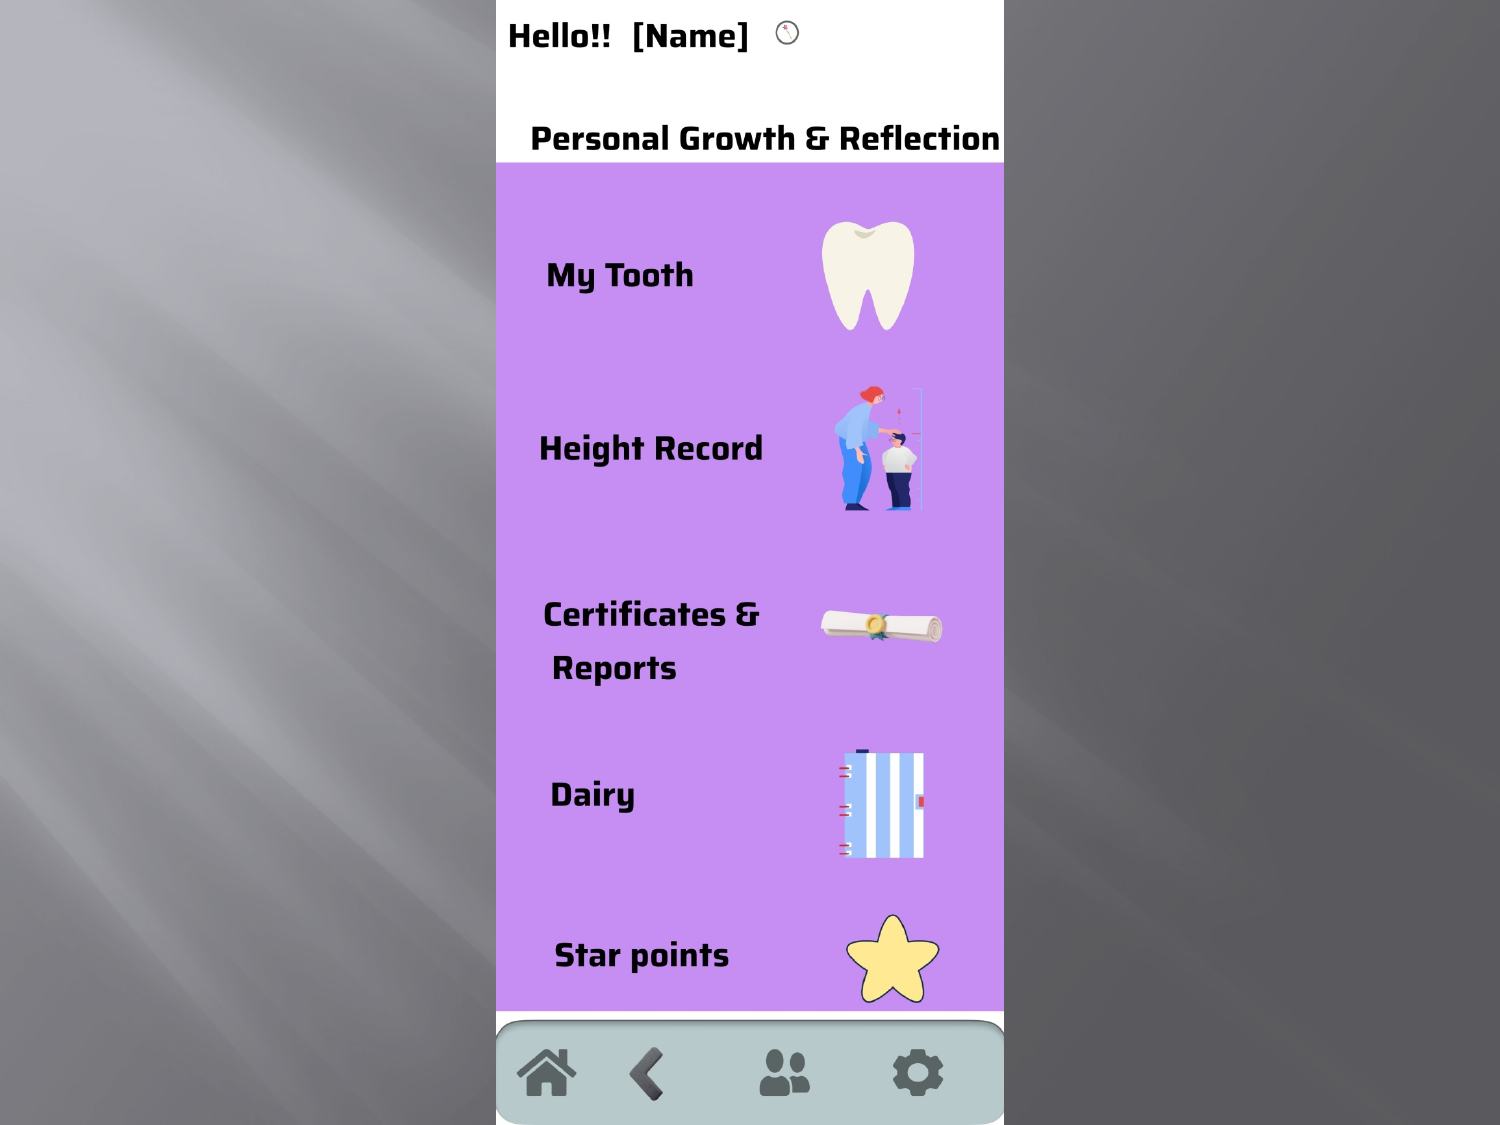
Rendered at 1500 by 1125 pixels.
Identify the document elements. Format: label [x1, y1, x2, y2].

picture [496, 0, 1004, 1125]
